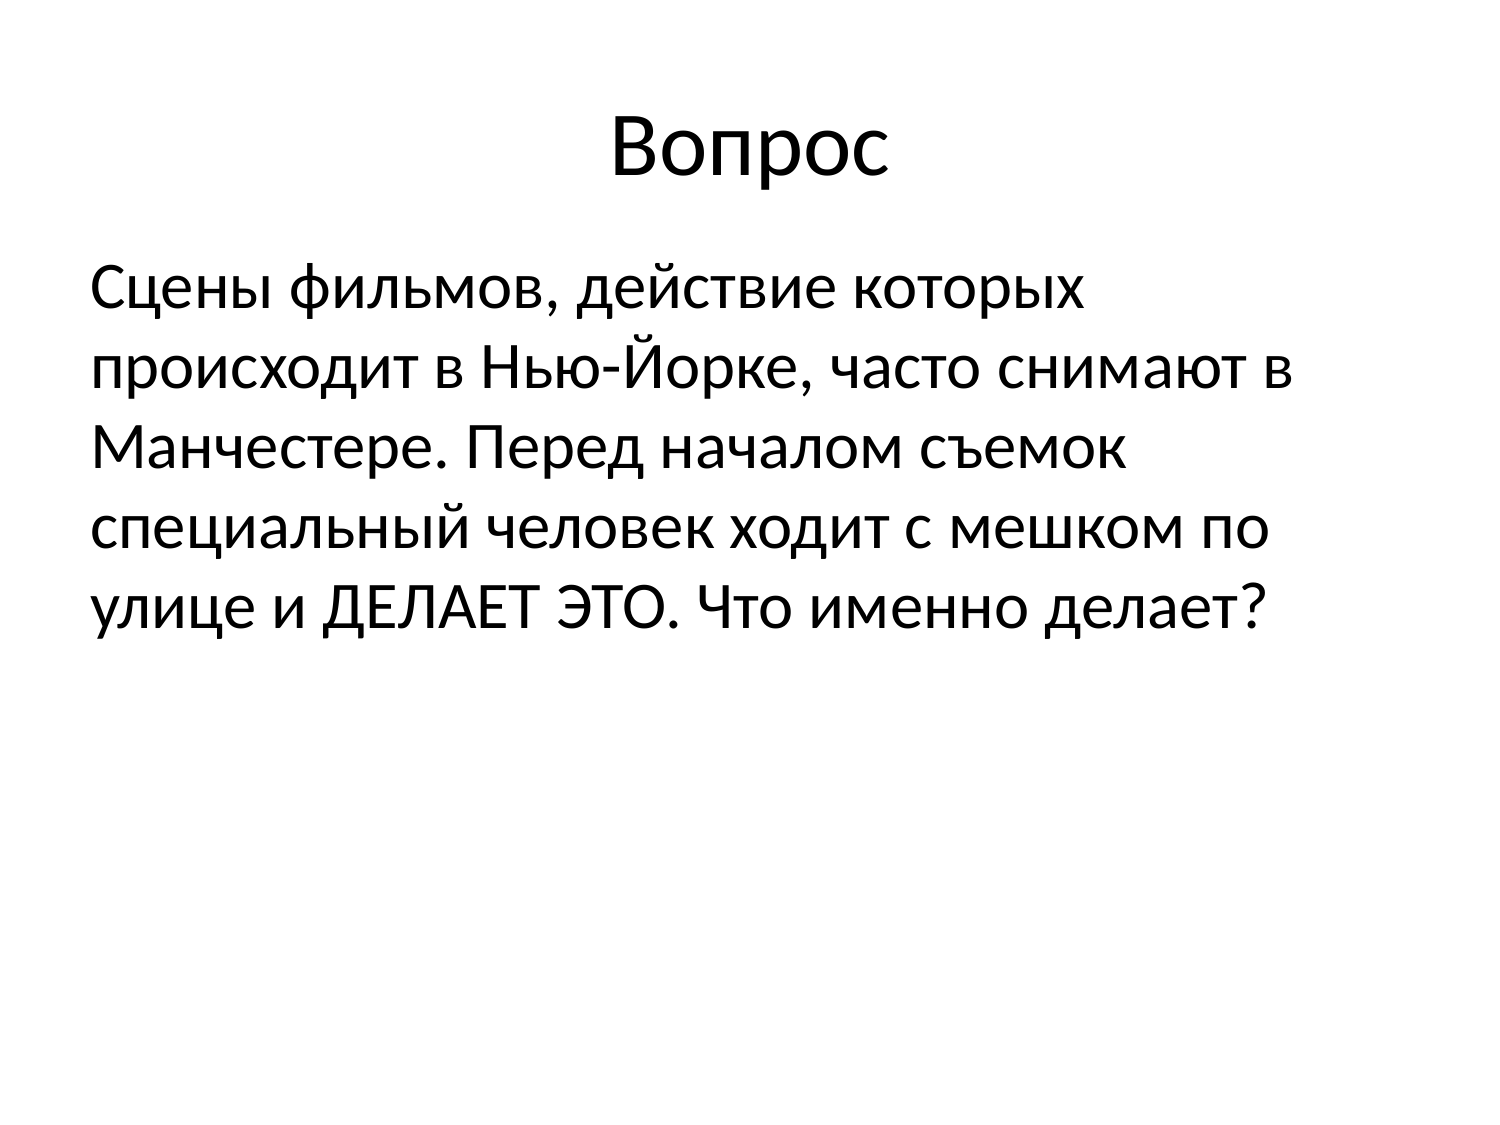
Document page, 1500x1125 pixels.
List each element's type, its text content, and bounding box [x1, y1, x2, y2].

title Вопрос [75, 45, 1425, 233]
list Сцены фильмов, действие которых происходит в Нью-Йорке, часто снимают в Манчестере. Перед началом съемок специальный человек ходит с мешком по улице и ДЕЛАЕТ ЭТО. Что именно делает? [75, 234, 1425, 1024]
